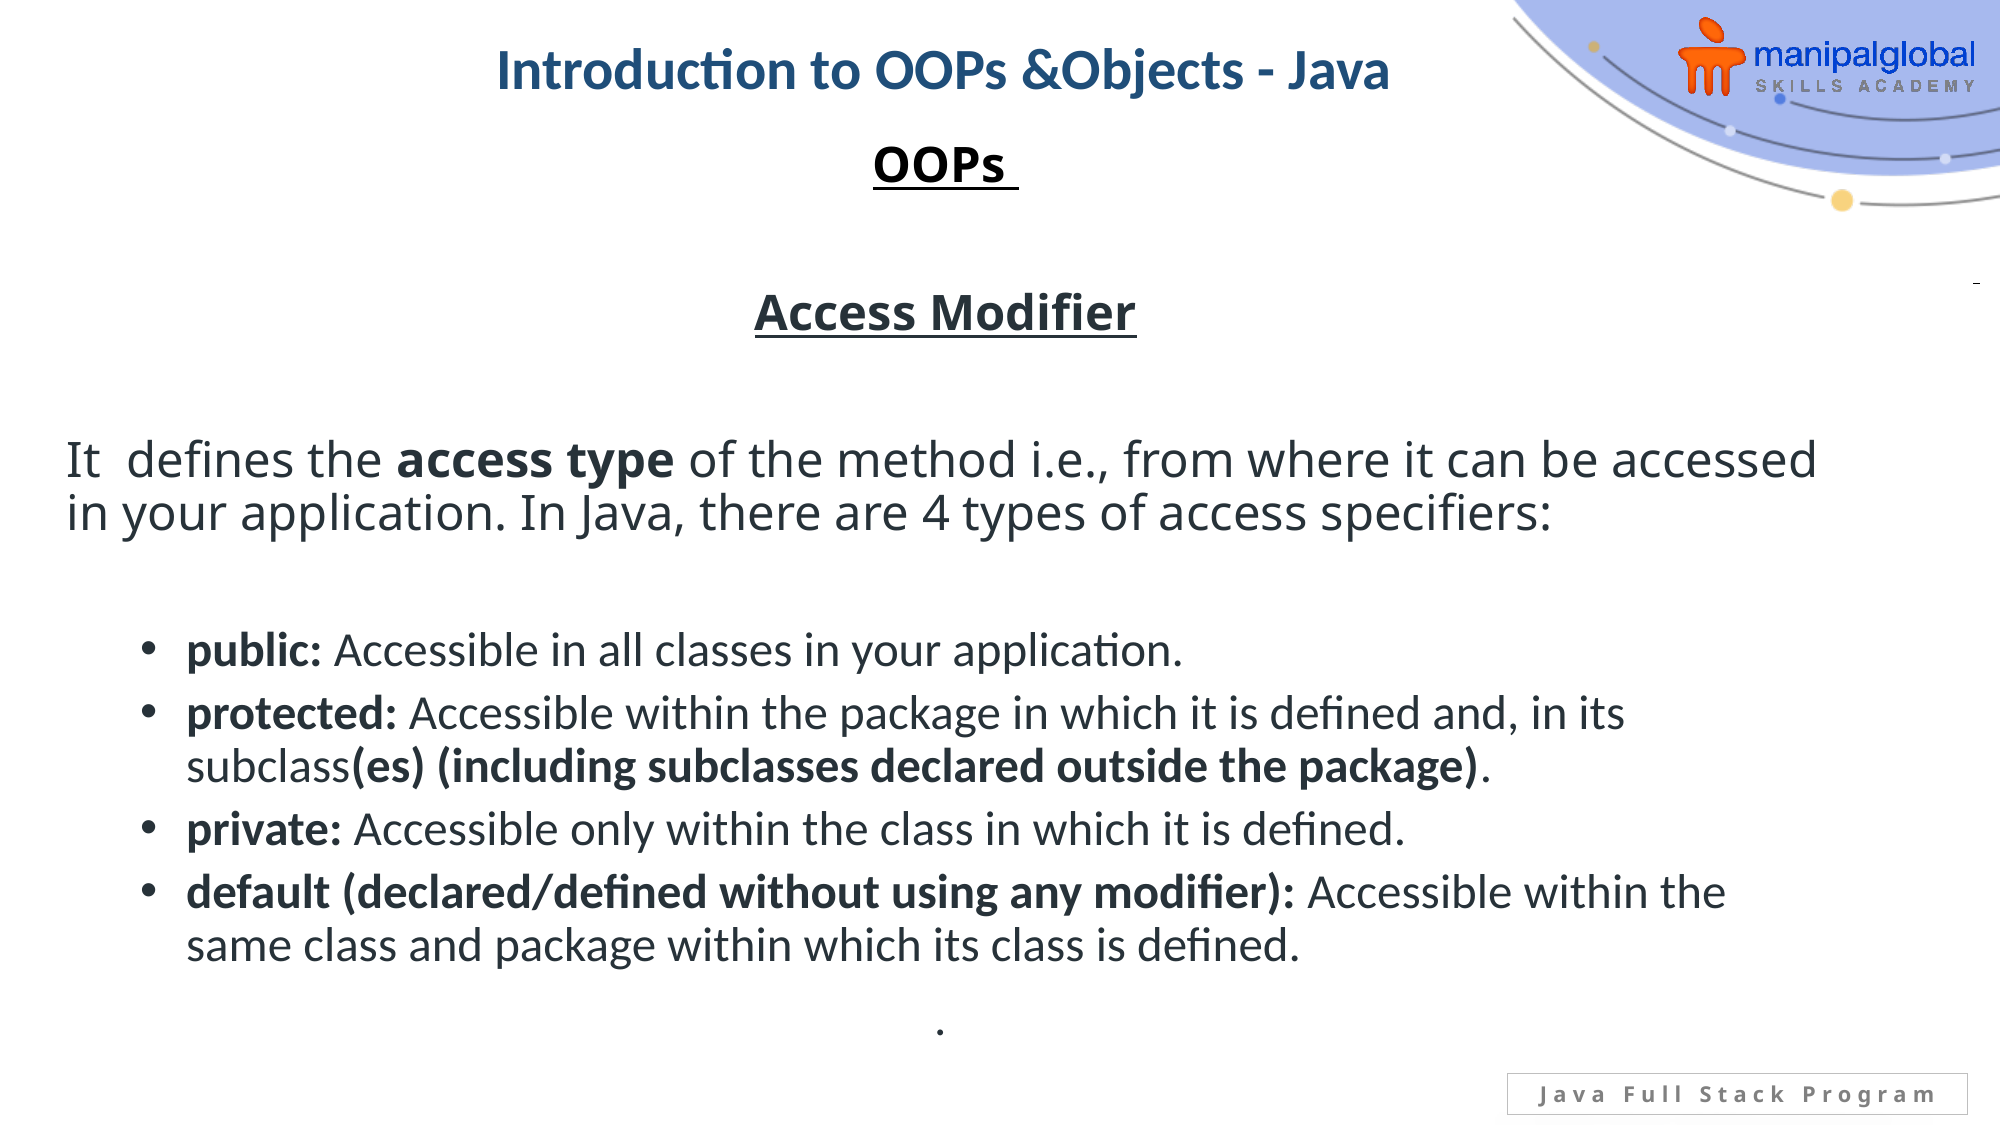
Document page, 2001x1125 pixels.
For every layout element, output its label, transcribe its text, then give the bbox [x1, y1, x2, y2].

picture [0, 0, 2000, 1125]
text_box Java Full Stack Program [1507, 1073, 1968, 1115]
subtitle OOPs Access Modifier It defines the access type of the method i.e., from where it can be accessed in your application. In Java, there are 4 types of access specifiers: public: Accessible in all classes in your application. protected: Accessible within the package in which it is defined and, in its subclass(es) (including subclasses declared outside the package). private: Accessible only within the class in which it is defined. default (declared/defined without using any modifier): Accessible within the same class and package within which its class is defined. . [51, 127, 1841, 1054]
title Introduction to OOPs &Objects - Java [138, 0, 1750, 110]
